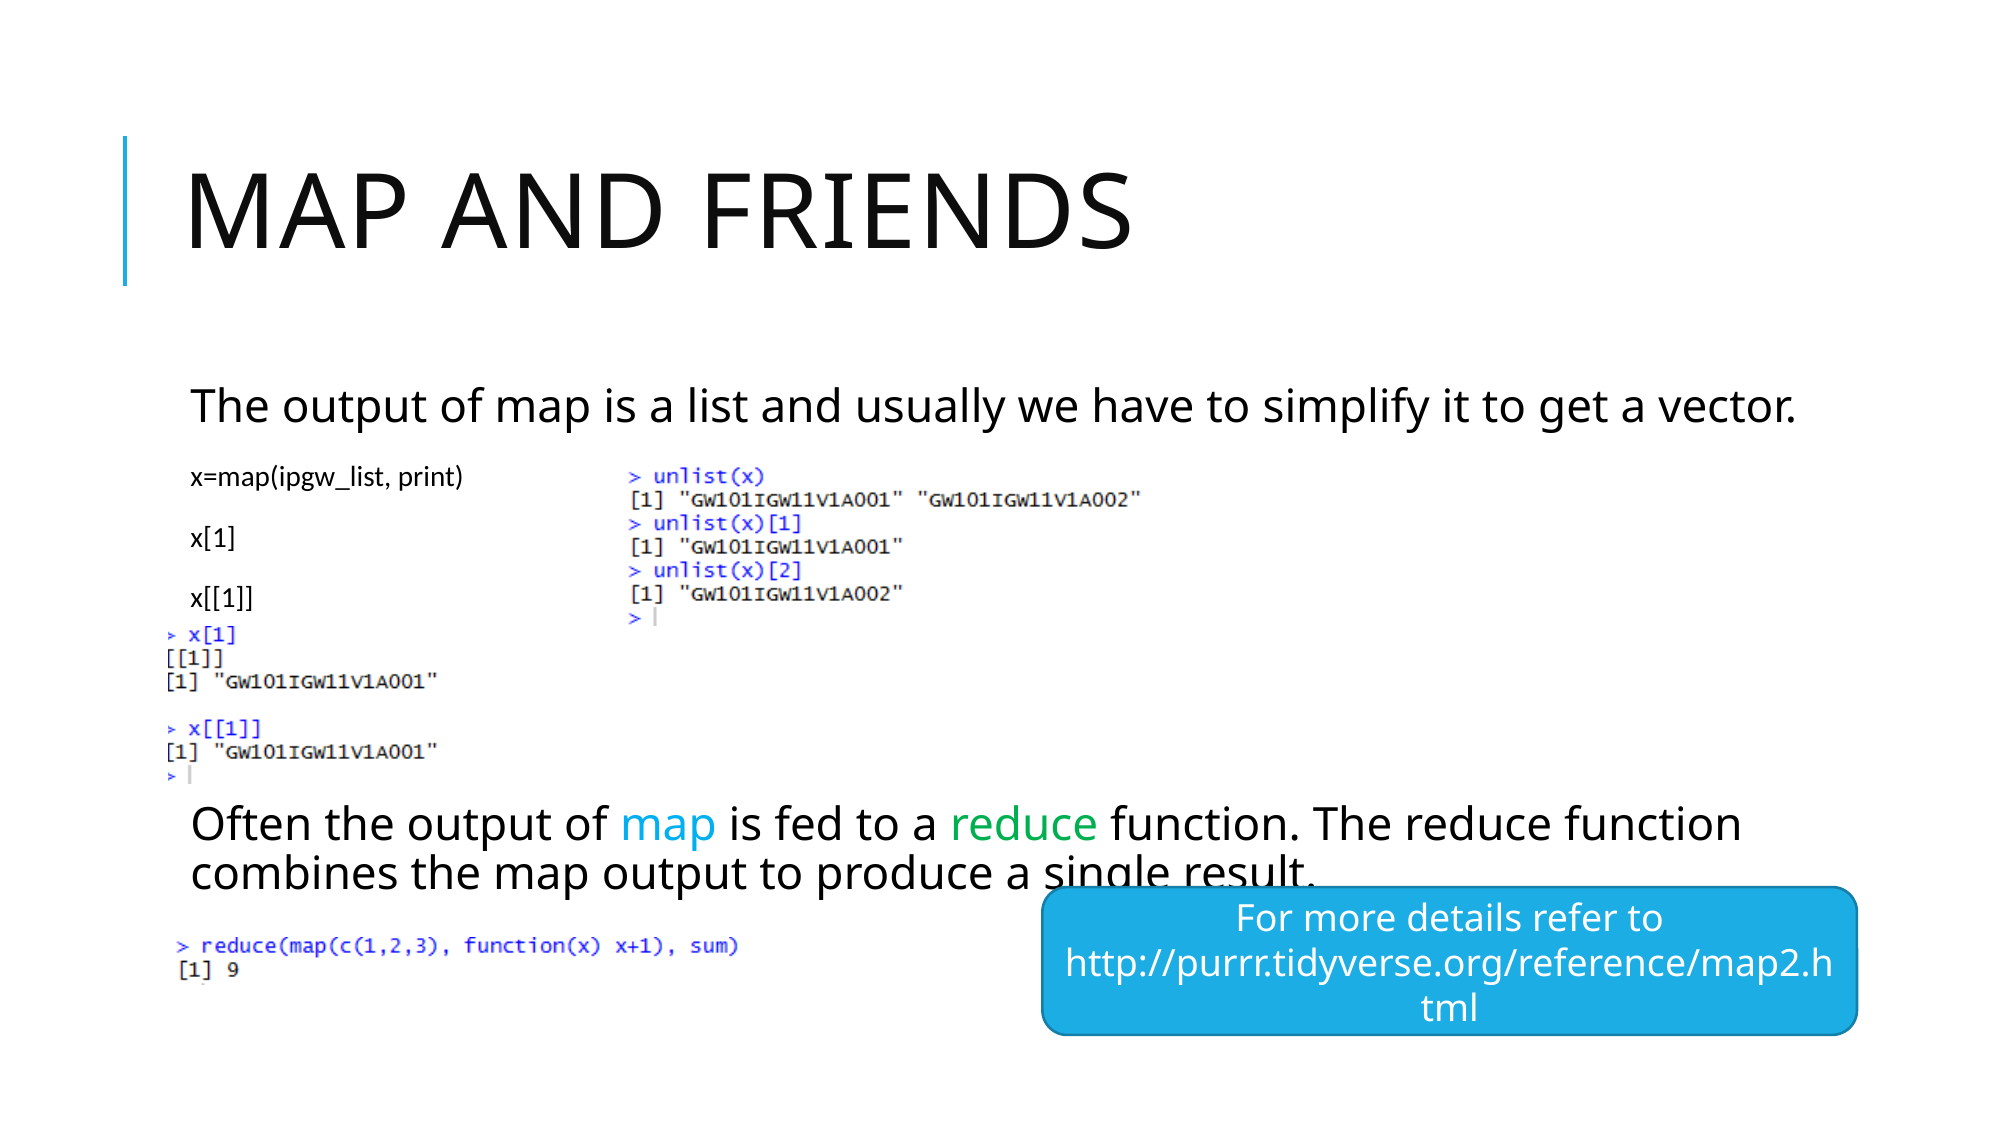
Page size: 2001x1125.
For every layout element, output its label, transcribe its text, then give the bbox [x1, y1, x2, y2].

list The output of map is a list and usually we have to simplify it to get a vector. x=map(ipgw_list, print) x[1] x[[1]] Often the output of map is fed to a reduce function. The reduce function combines the map output to produce a single result. [168, 375, 1857, 1035]
picture [172, 937, 753, 985]
picture [167, 625, 470, 785]
text_box For more details refer to http://purrr.tidyverse.org/reference/map2.html [1041, 885, 1859, 1037]
picture [623, 463, 1164, 627]
title Map and friends [168, 96, 1763, 342]
